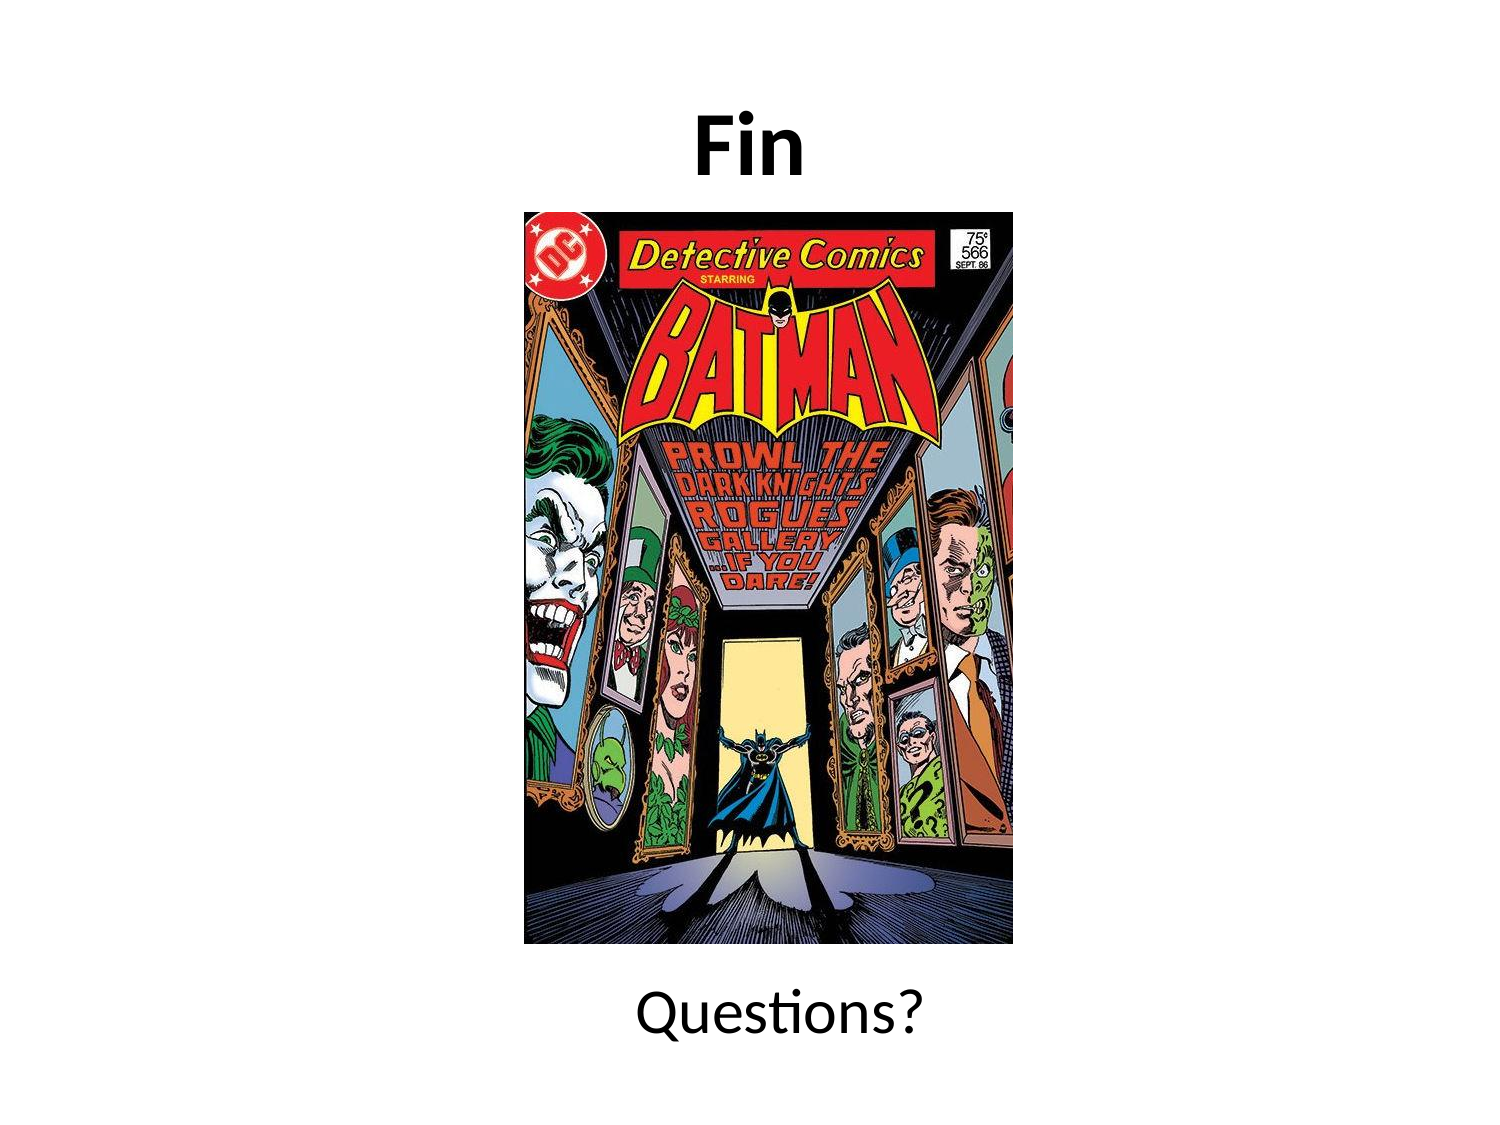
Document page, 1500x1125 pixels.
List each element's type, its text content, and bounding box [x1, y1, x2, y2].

picture [523, 212, 1013, 944]
list Questions? [575, 962, 1001, 1055]
title Fin [75, 45, 1425, 233]
